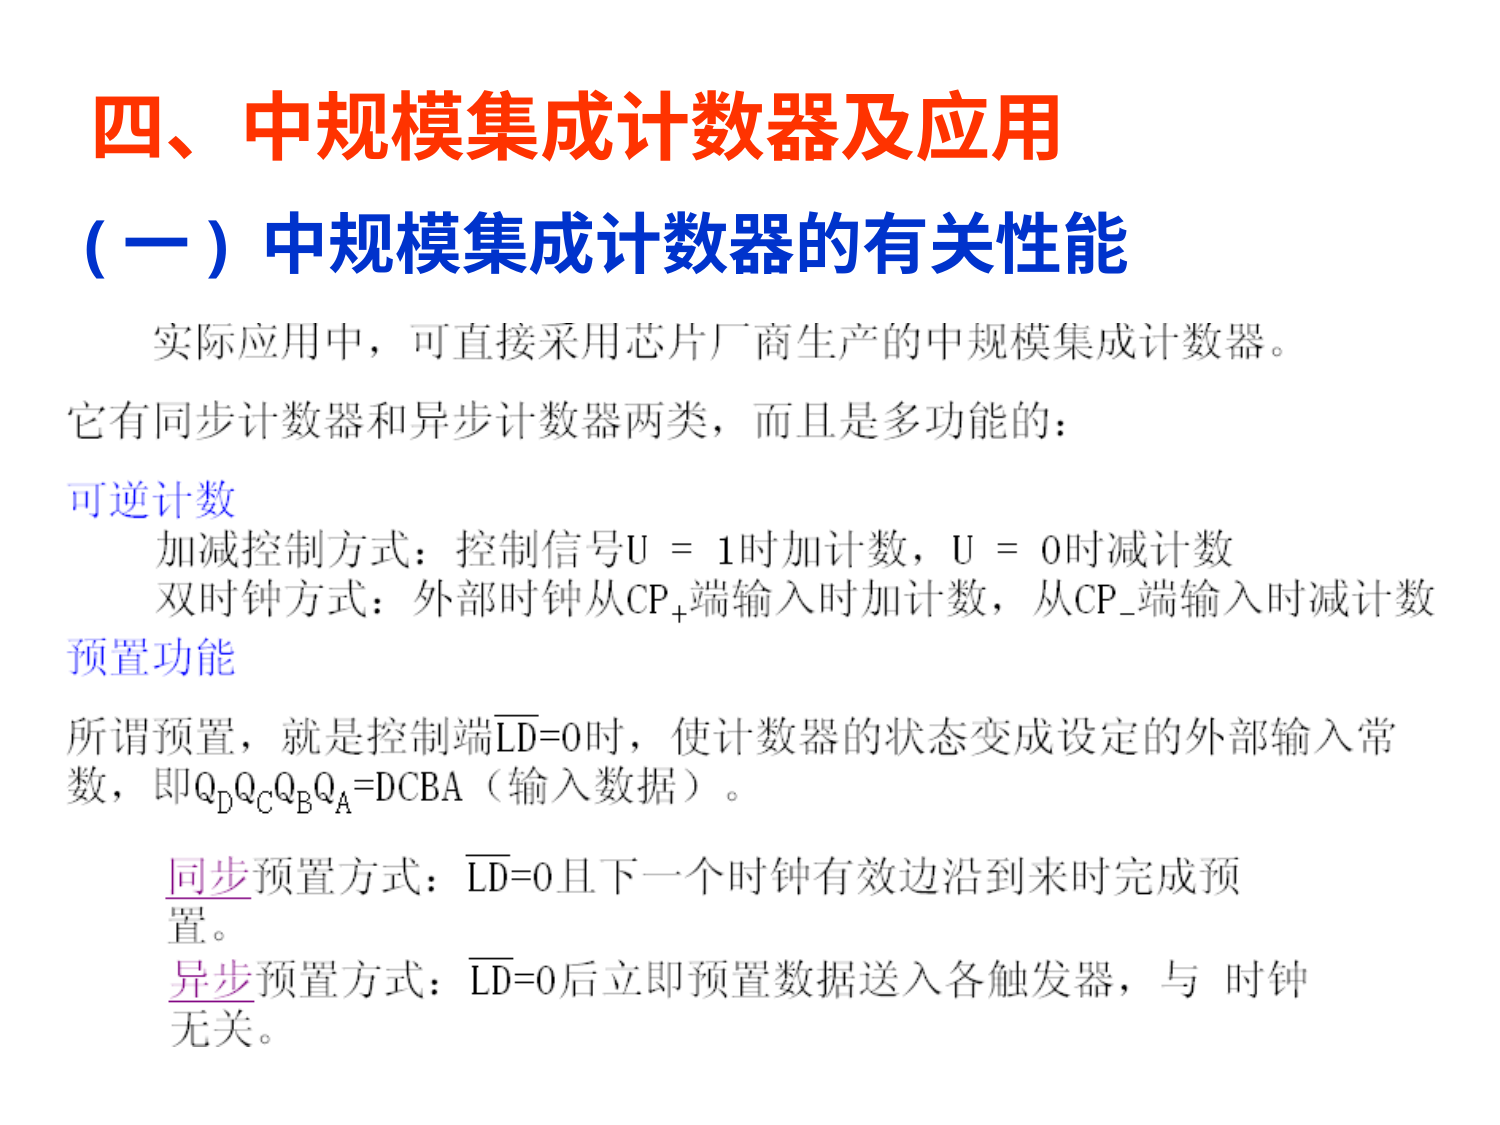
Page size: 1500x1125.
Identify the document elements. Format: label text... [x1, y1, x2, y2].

title 四、中规模集成计数器及应用 [74, 43, 1426, 206]
text_box (一) 中规模集成计数器的有关性能 [70, 187, 1243, 296]
picture [64, 322, 1436, 1048]
